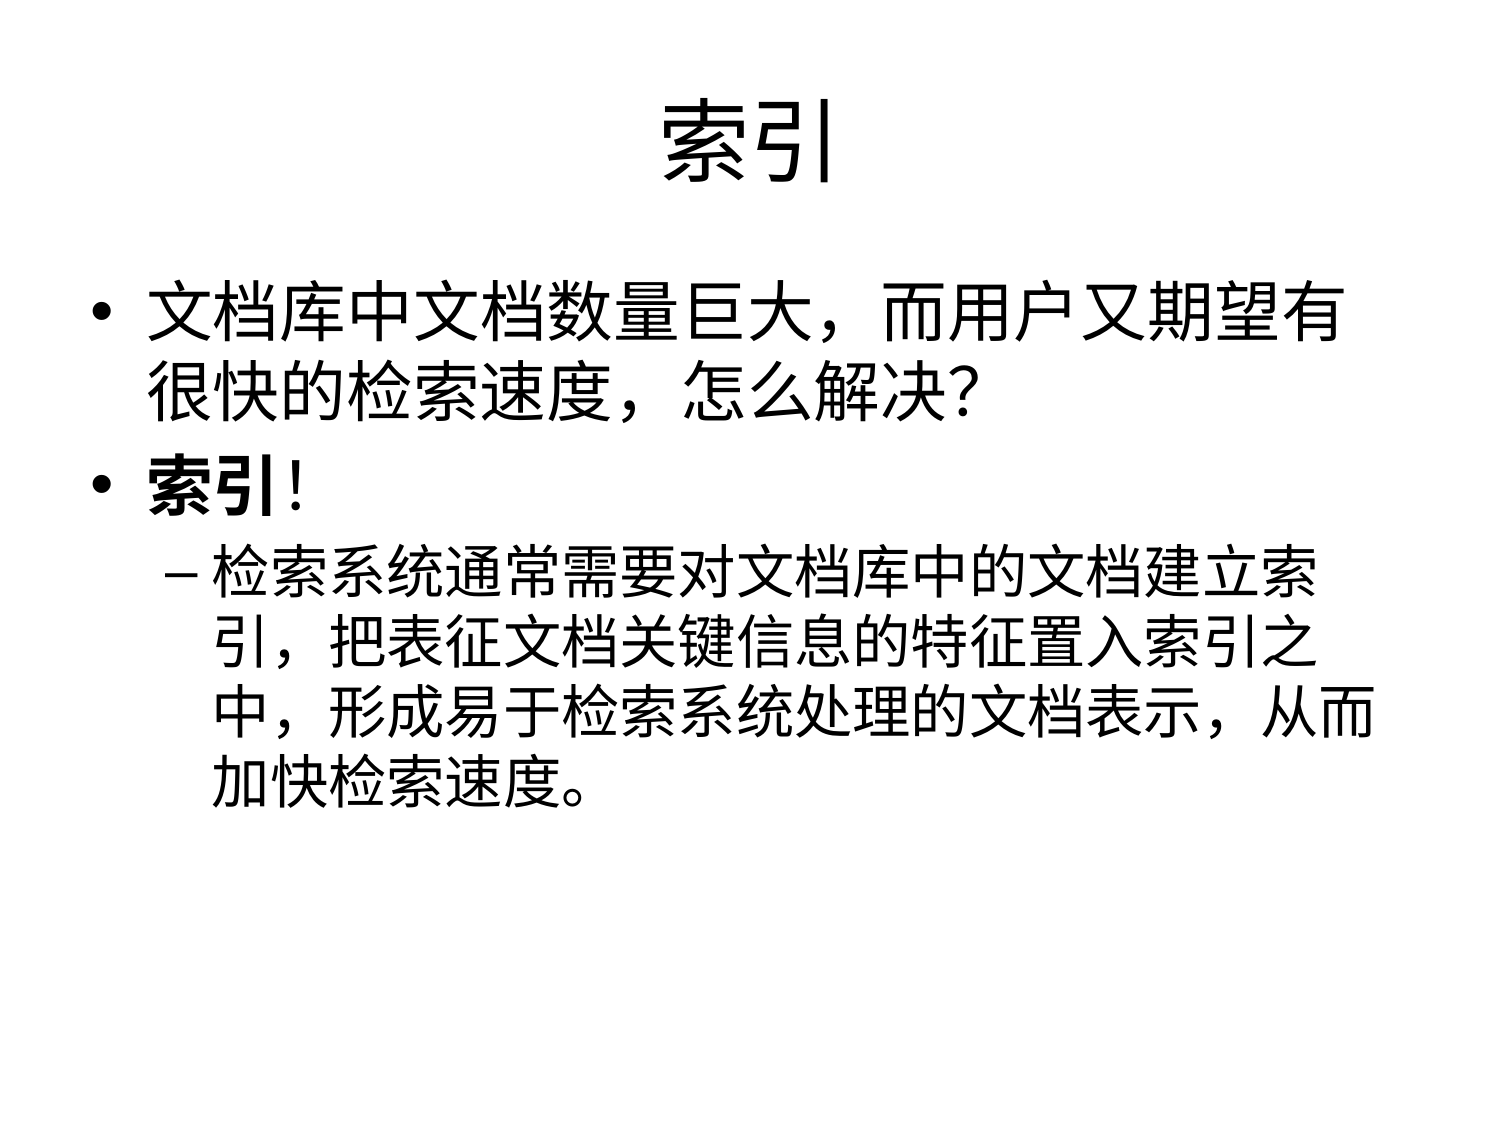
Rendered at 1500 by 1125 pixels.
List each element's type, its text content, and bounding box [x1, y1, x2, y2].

title 索引 [75, 45, 1425, 233]
list 文档库中文档数量巨大，而用户又期望有很快的检索速度，怎么解决？ 索引！ 检索系统通常需要对文档库中的文档建立索引，把表征文档关键信息的特征置入索引之中，形成易于检索系统处理的文档表示，从而加快检索速度。 [75, 262, 1425, 1005]
